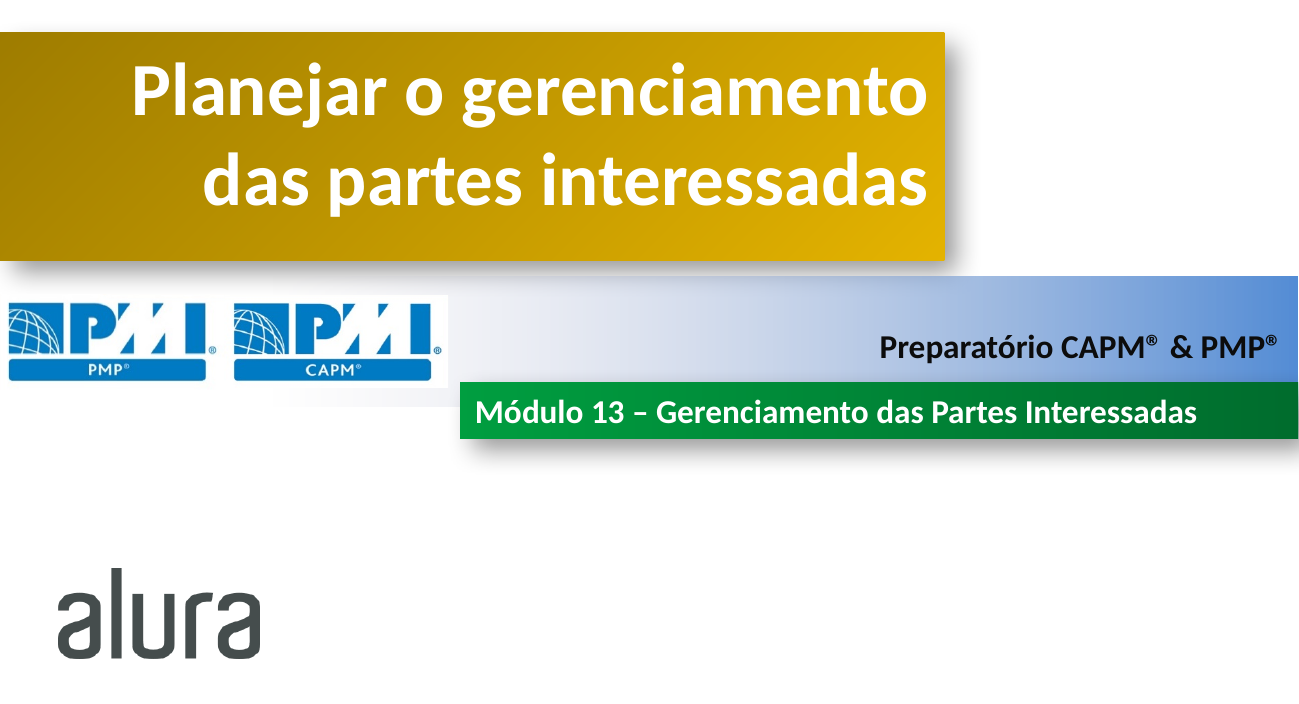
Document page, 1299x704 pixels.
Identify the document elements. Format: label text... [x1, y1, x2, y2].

text_box Módulo 13 – Gerenciamento das Partes Interessadas [460, 382, 1299, 439]
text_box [0, 294, 449, 390]
text_box Planejar o gerenciamento das partes interessadas [0, 32, 945, 261]
text_box [270, 276, 1298, 317]
picture [58, 568, 260, 660]
text_box [270, 374, 1298, 407]
text_box Preparatório CAPM® & PMP® [452, 317, 1298, 374]
